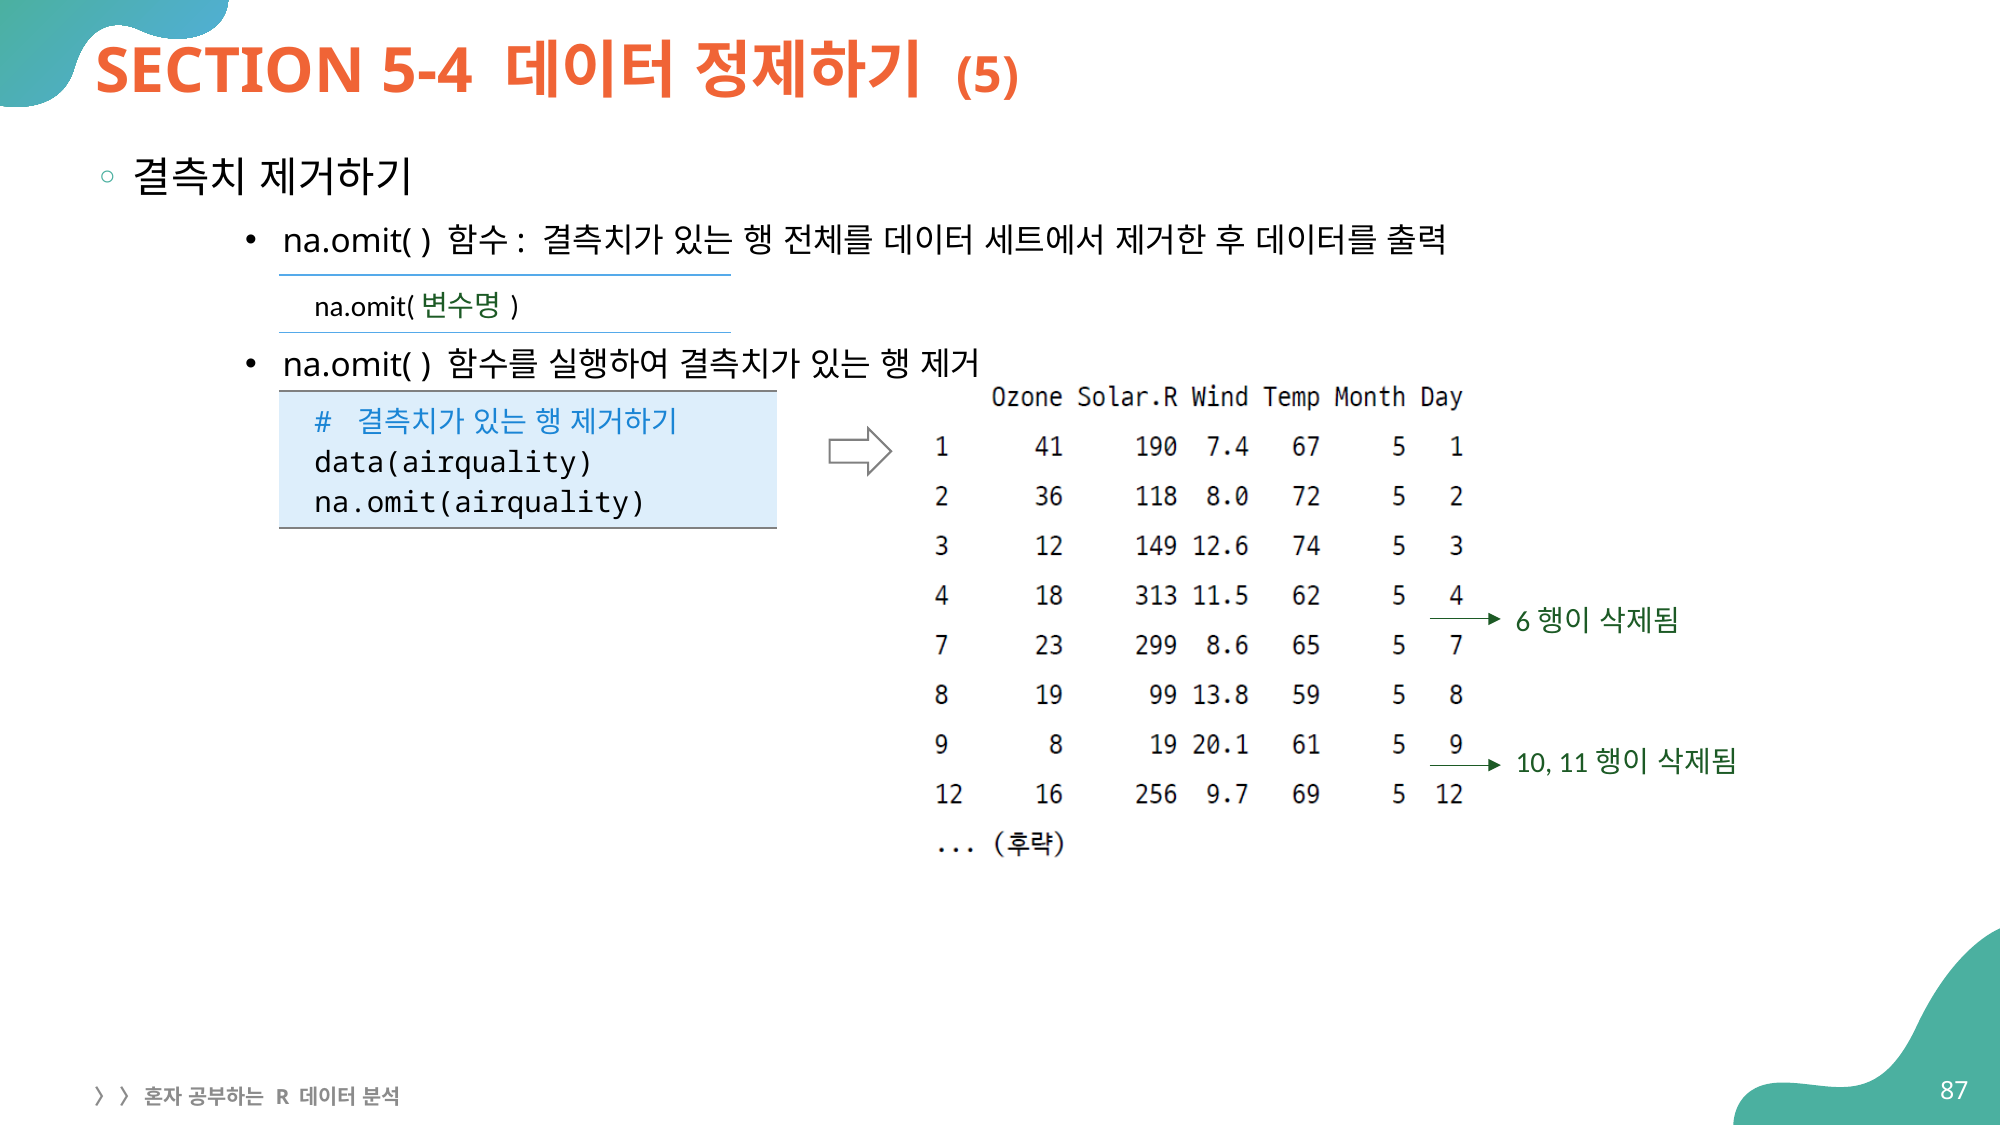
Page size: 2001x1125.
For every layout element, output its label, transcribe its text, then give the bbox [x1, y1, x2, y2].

table_header na.omit(변수명) [279, 276, 731, 332]
footer 〉 〉 혼자 공부하는 R 데이터 분석 [79, 1078, 755, 1114]
text_box [828, 425, 893, 477]
list 결측치 제거하기 na.omit( ) 함수: 결측치가 있는 행 전체를 데이터 세트에서 제거한 후 데이터를 출력 na.omit( ) 함수를 실행하여 결측치가 있는 행 제거 [79, 133, 1931, 996]
text_box 6행이 삭제됨 [1500, 595, 1806, 645]
table_header # 결측치가 있는 행 제거하기 data(airquality) na.omit(airquality) [279, 392, 777, 527]
title SECTION 5-4 데이터 정제하기 (5) [79, 17, 1931, 128]
picture [918, 377, 1473, 866]
slide_number 87 [1917, 1061, 1984, 1122]
text_box 10, 11행이 삭제됨 [1500, 735, 1806, 786]
